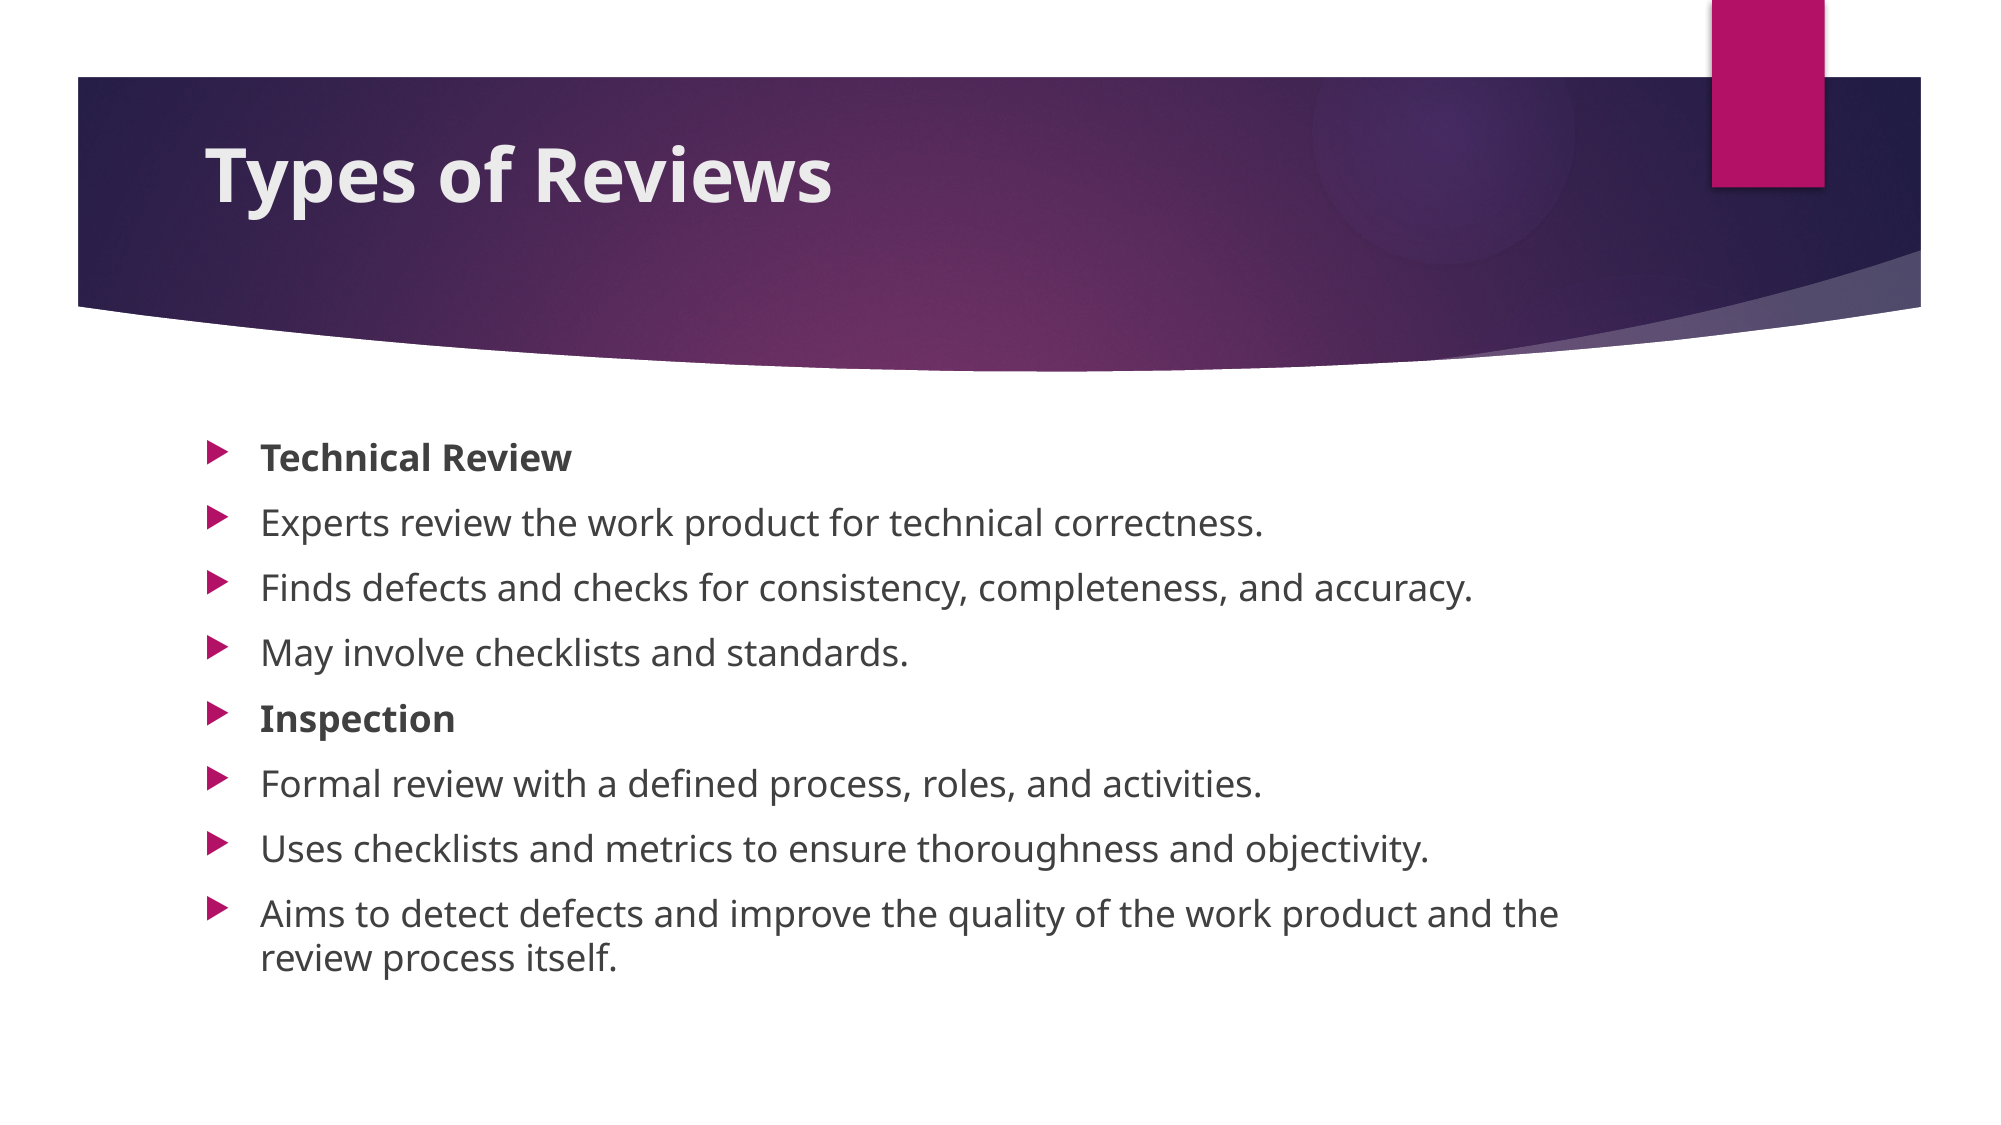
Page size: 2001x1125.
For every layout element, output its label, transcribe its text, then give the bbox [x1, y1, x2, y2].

list Technical Review Experts review the work product for technical correctness. Finds defects and checks for consistency, completeness, and accuracy. May involve checklists and standards. Inspection Formal review with a defined process, roles, and activities. Uses checklists and metrics to ensure thoroughness and objectivity. Aims to detect defects and improve the quality of the work product and the review process itself. [189, 427, 1638, 988]
title Types of Reviews [189, 159, 1627, 276]
